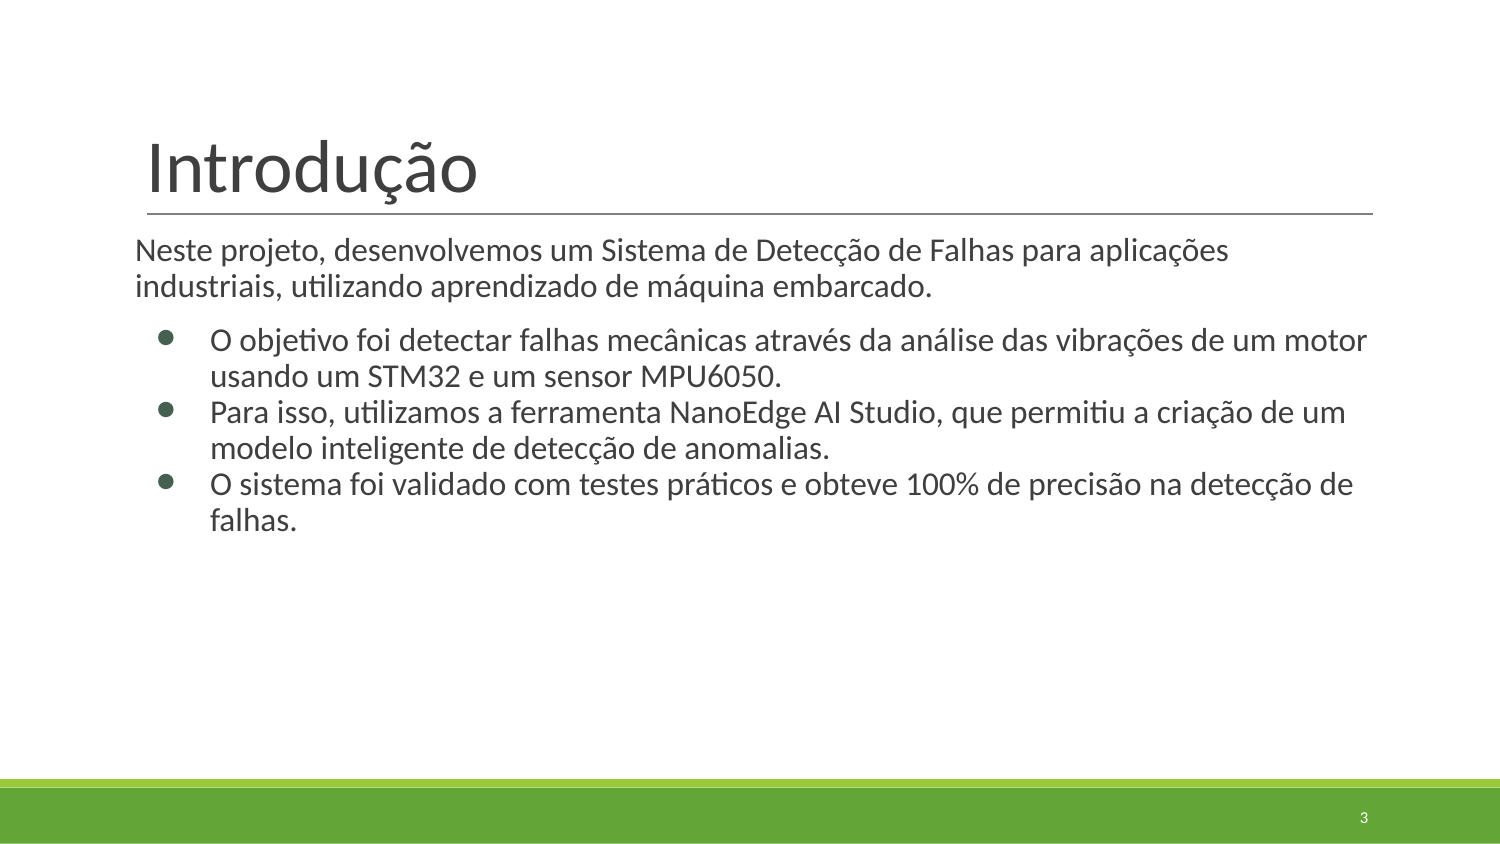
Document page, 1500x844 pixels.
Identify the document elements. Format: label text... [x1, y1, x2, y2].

list Neste projeto, desenvolvemos um Sistema de Detecção de Falhas para aplicações industriais, utilizando aprendizado de máquina embarcado. O objetivo foi detectar falhas mecânicas através da análise das vibrações de um motor usando um STM32 e um sensor MPU6050. Para isso, utilizamos a ferramenta NanoEdge AI Studio, que permitiu a criação de um modelo inteligente de detecção de anomalias. O sistema foi validado com testes práticos e obteve 100% de precisão na detecção de falhas. [135, 227, 1373, 723]
slide_number ‹#› [1218, 794, 1380, 840]
title Introdução [135, 35, 1373, 214]
